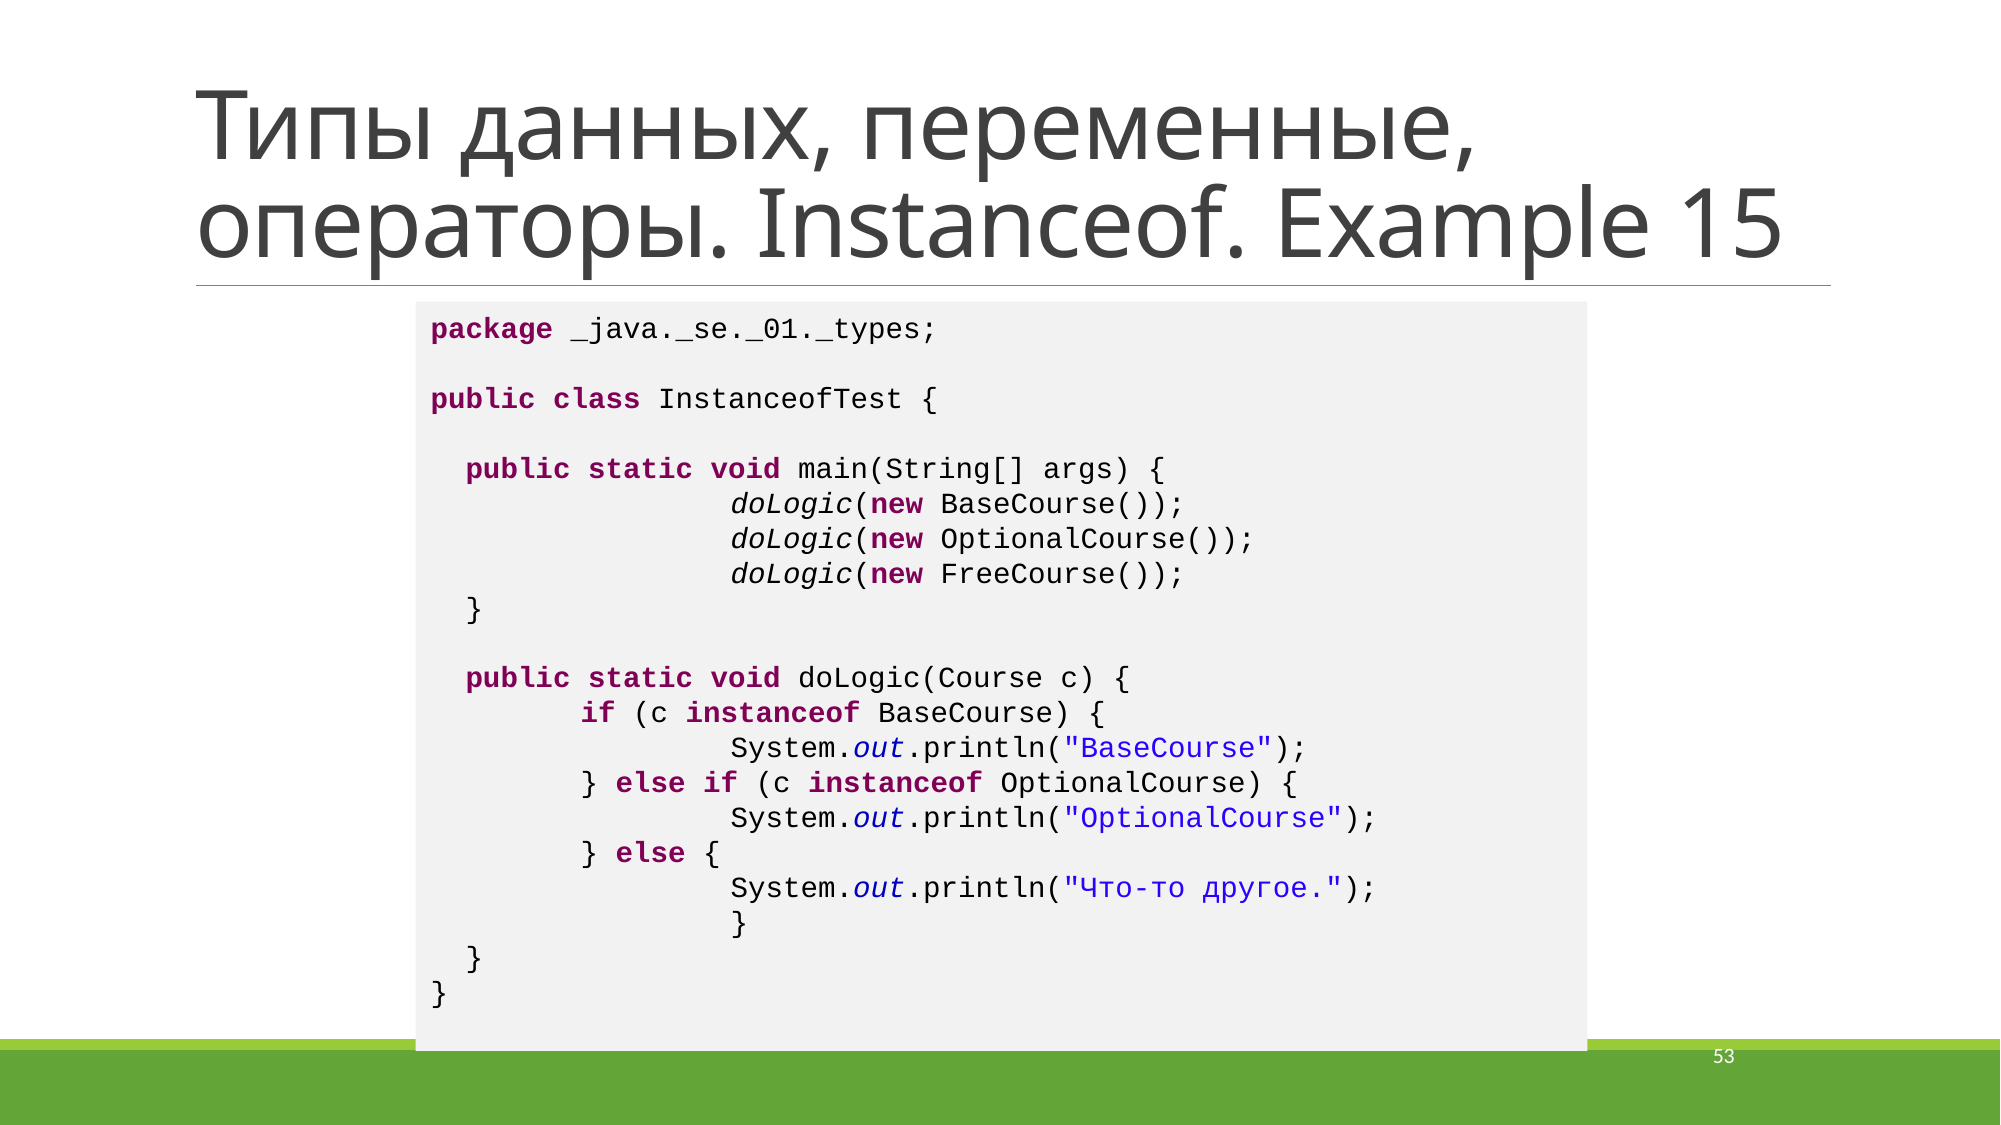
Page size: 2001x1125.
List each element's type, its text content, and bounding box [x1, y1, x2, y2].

text_box package _java._se._01._types; public class InstanceofTest { public static void main(String[] args) { doLogic(new BaseCourse()); doLogic(new OptionalCourse()); doLogic(new FreeCourse()); } public static void doLogic(Course c) { if (c instanceof BaseCourse) { System.out.println("BaseCourse"); } else if (c instanceof OptionalCourse) { System.out.println("OptionalCourse"); } else { System.out.println("Что-то другое."); } } } [415, 301, 1588, 1051]
title Типы данных, переменные, операторы. Instanceof. Example 15 [180, 47, 1830, 285]
slide_number 53 [1587, 1025, 1750, 1085]
